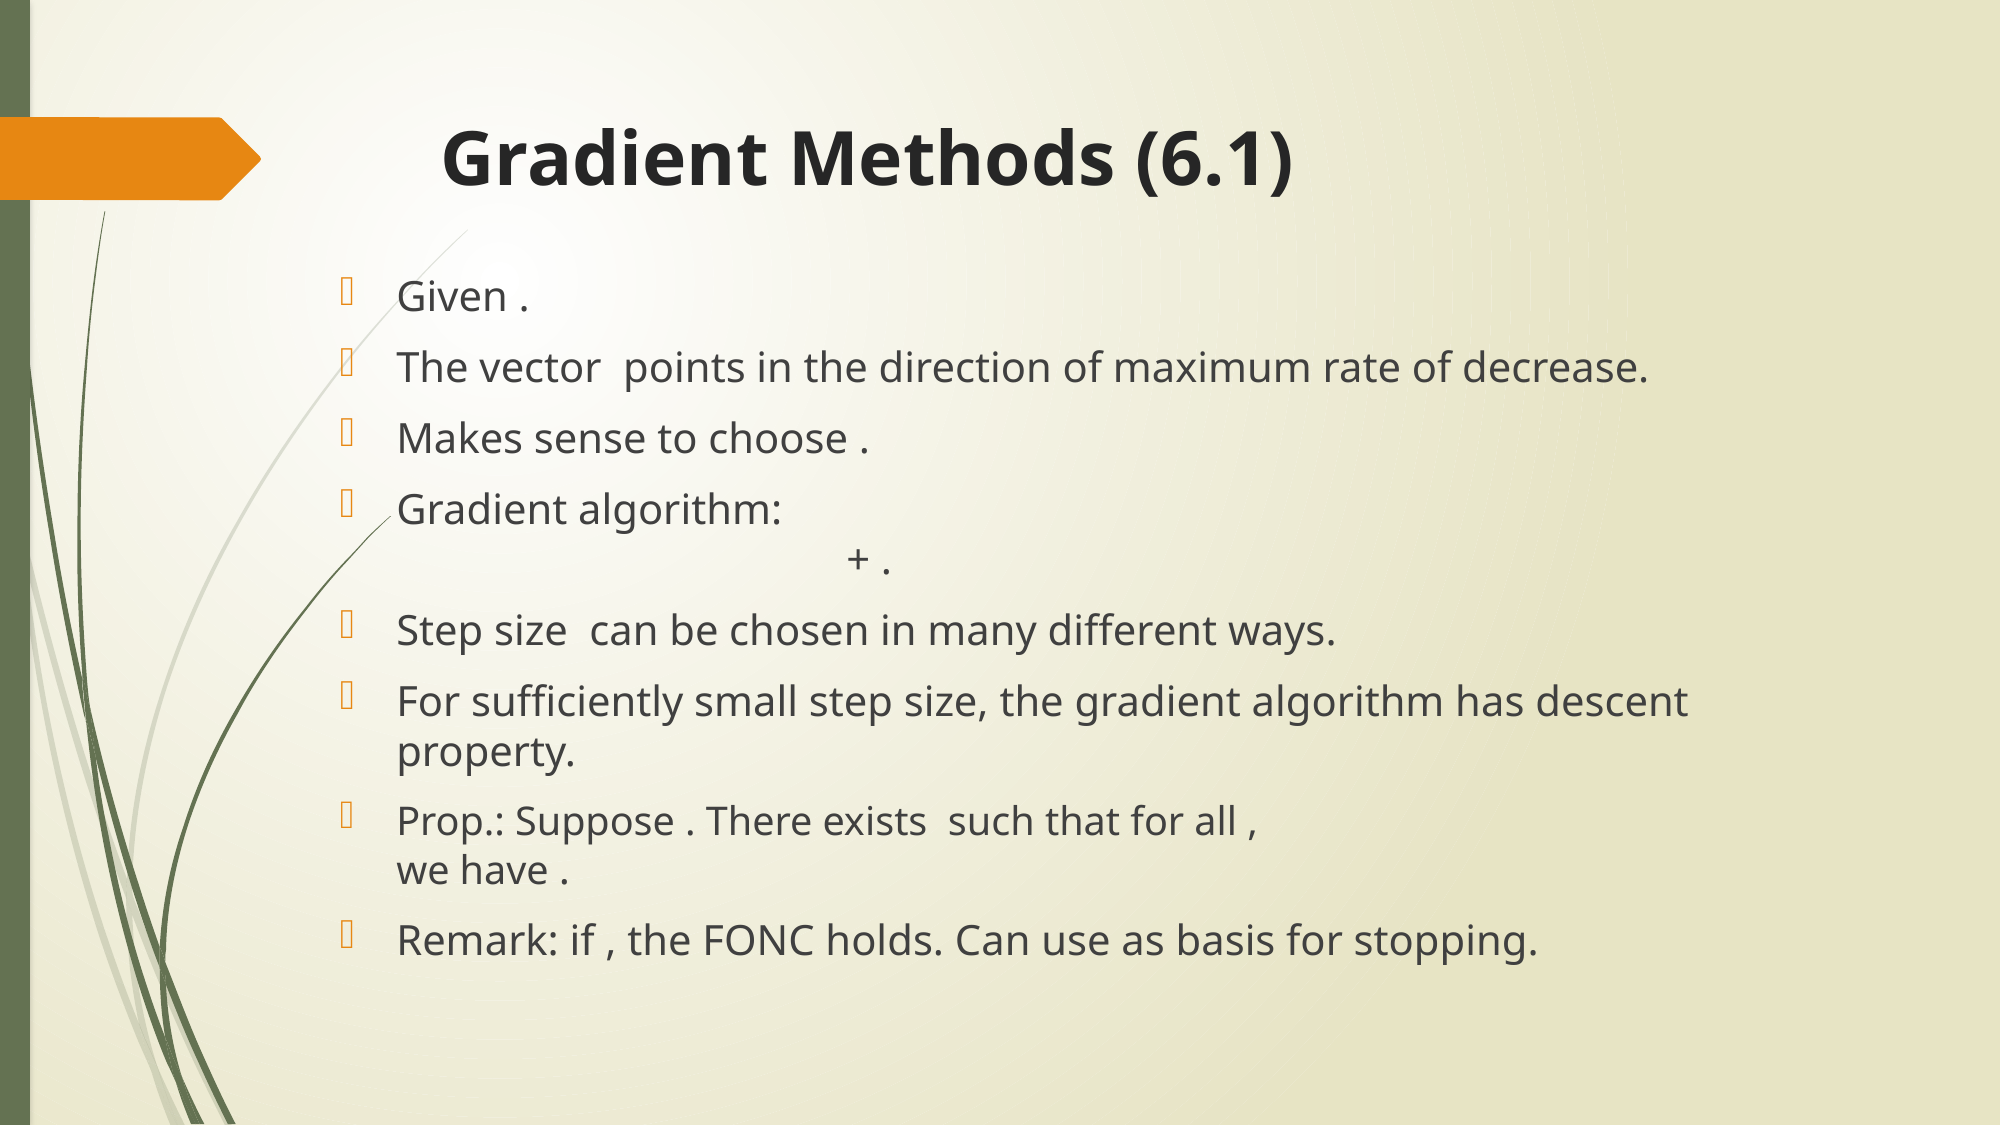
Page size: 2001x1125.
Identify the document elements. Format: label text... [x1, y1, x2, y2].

title Gradient Methods (6.1) [425, 102, 1888, 313]
